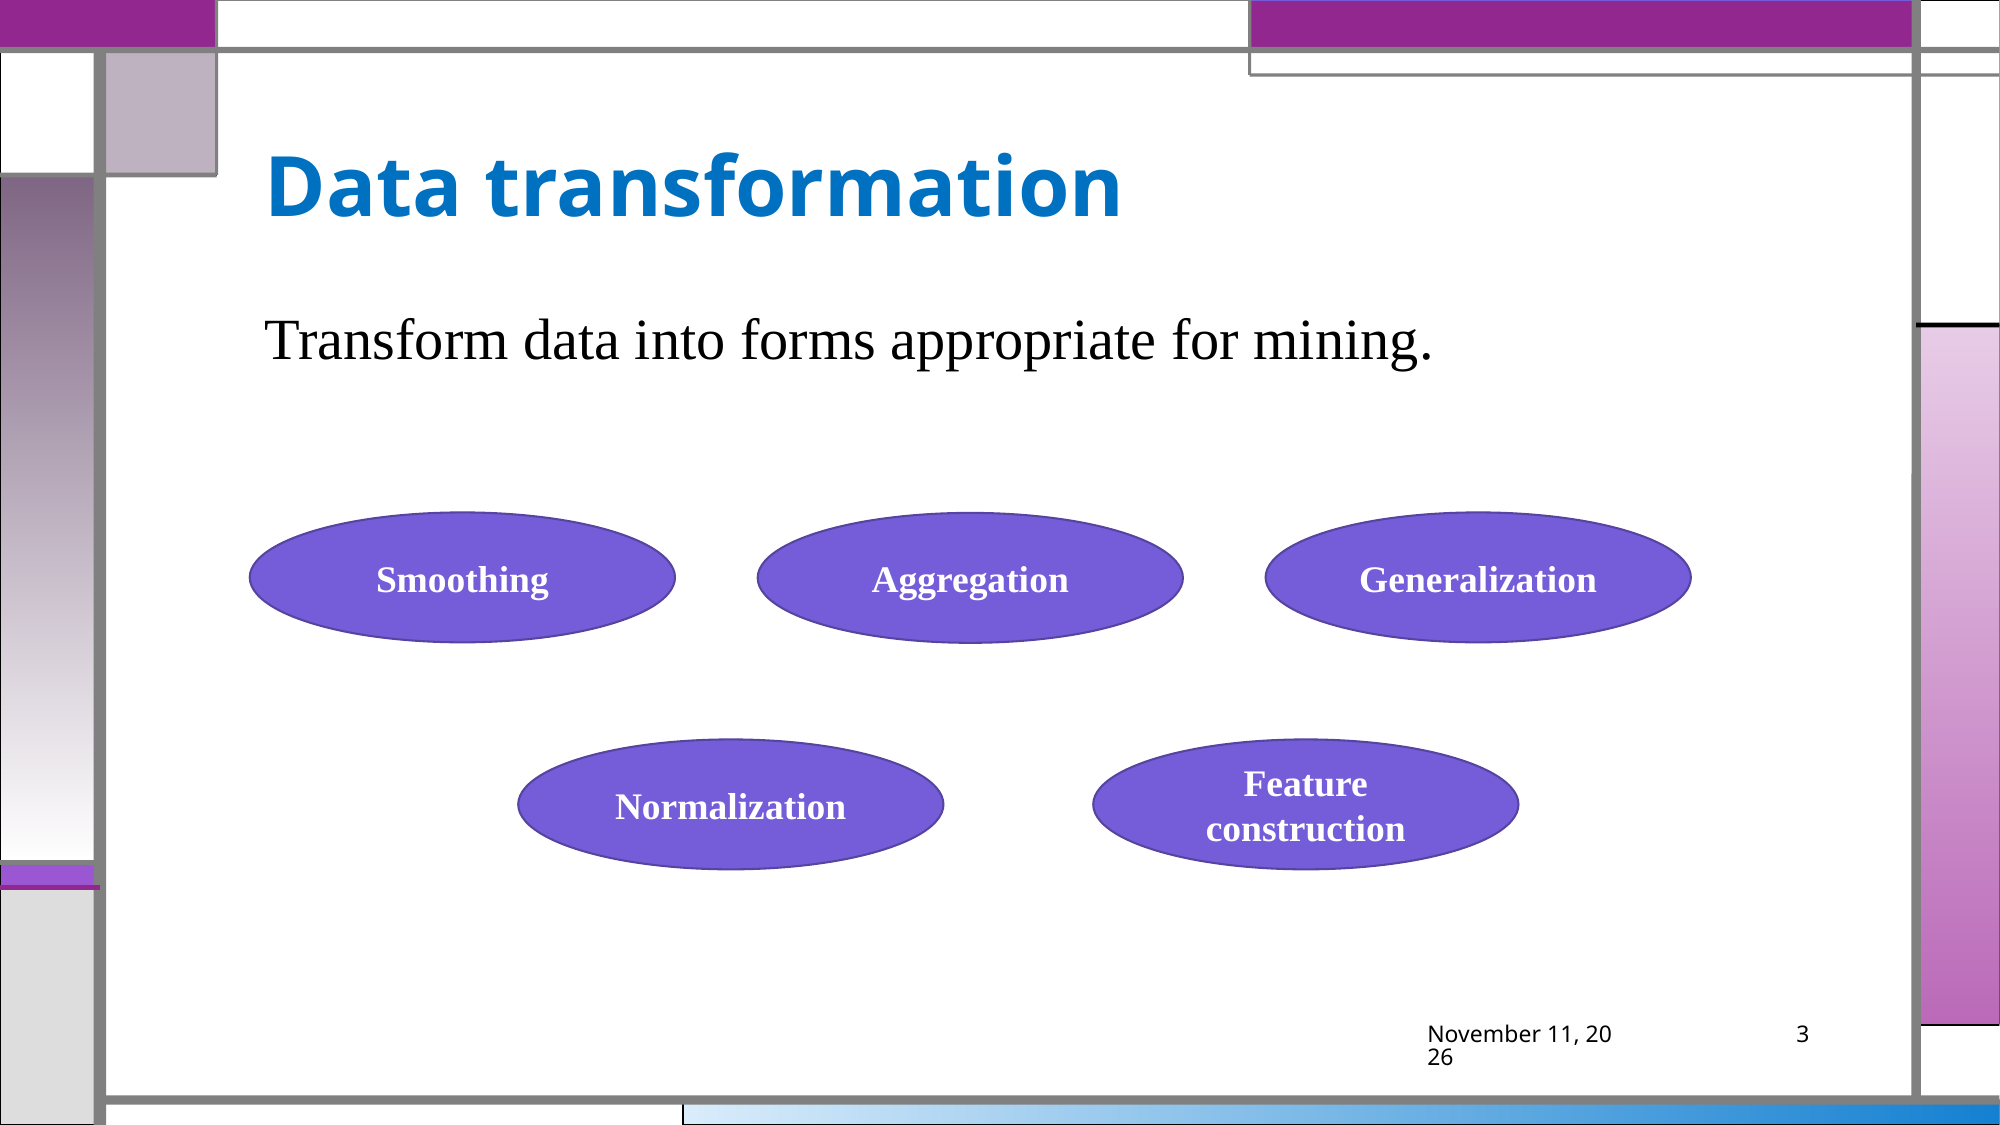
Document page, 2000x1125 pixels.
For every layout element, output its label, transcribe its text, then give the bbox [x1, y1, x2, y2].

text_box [249, 512, 1691, 870]
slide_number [1412, 1012, 1629, 1058]
slide_number 3 [1662, 1012, 1825, 1058]
list Transform data into forms appropriate for mining. [249, 258, 1900, 973]
title Data transformation [249, 54, 1825, 242]
